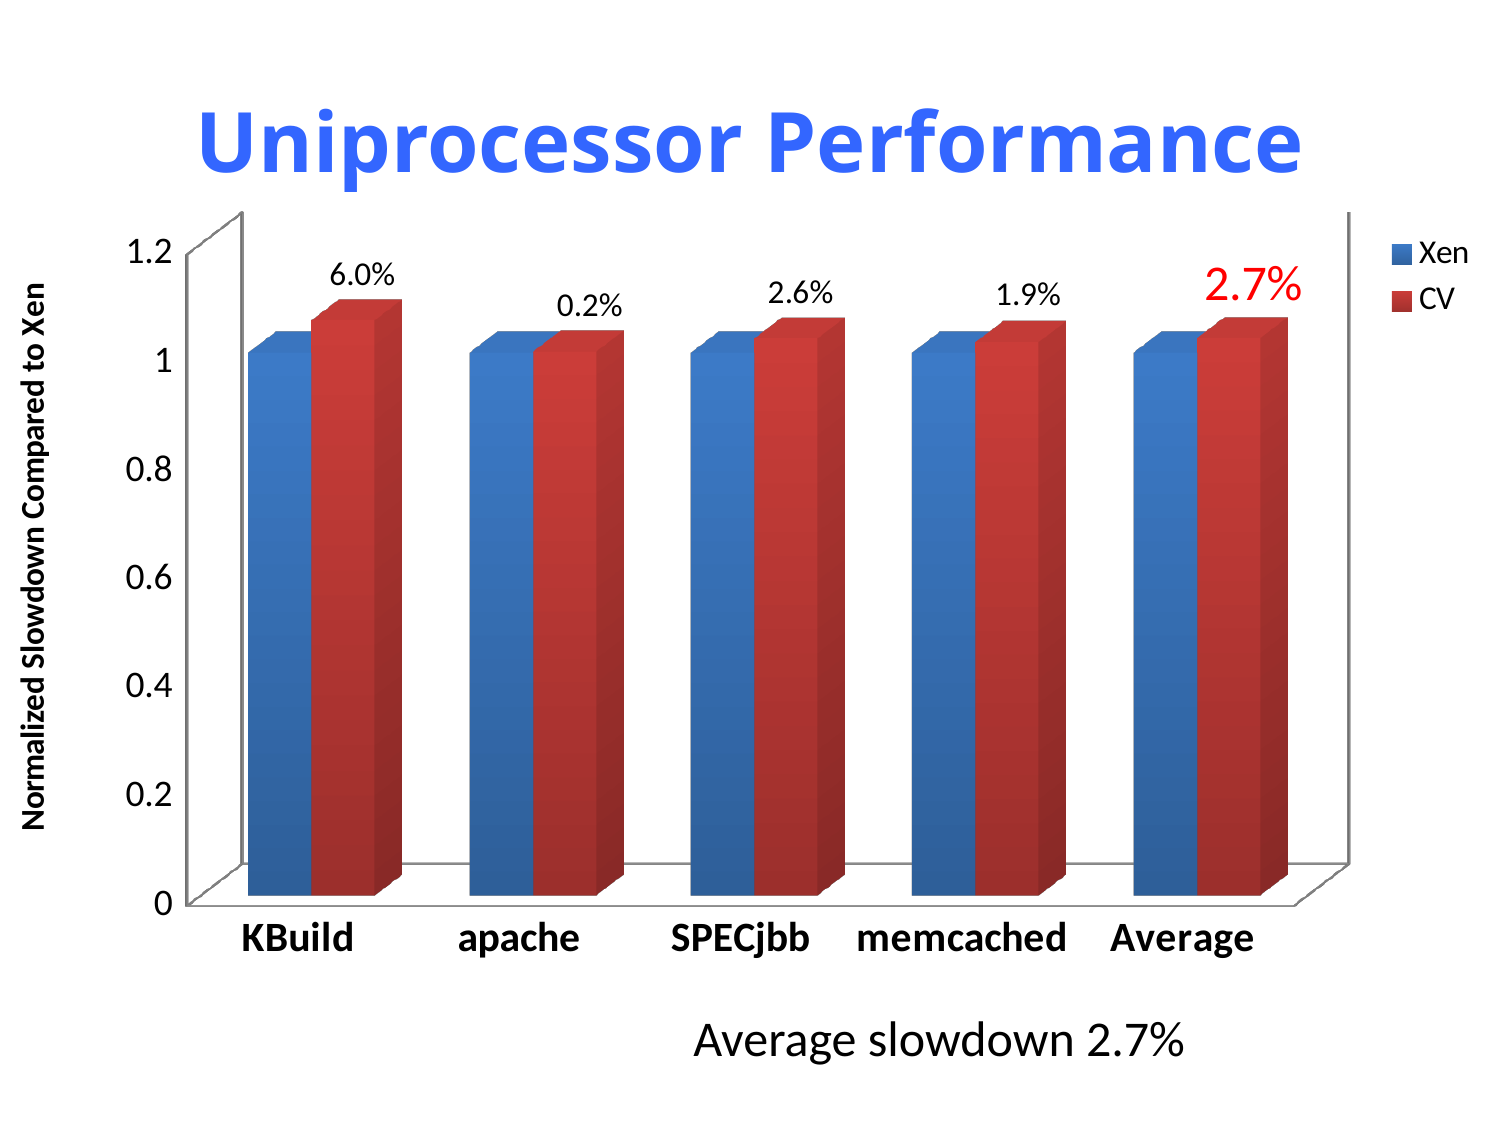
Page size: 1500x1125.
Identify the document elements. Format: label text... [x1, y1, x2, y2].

text_box Average slowdown 2.7% [643, 999, 1247, 1075]
chart [8, 196, 1500, 979]
title Uniprocessor Performance [75, 45, 1425, 194]
